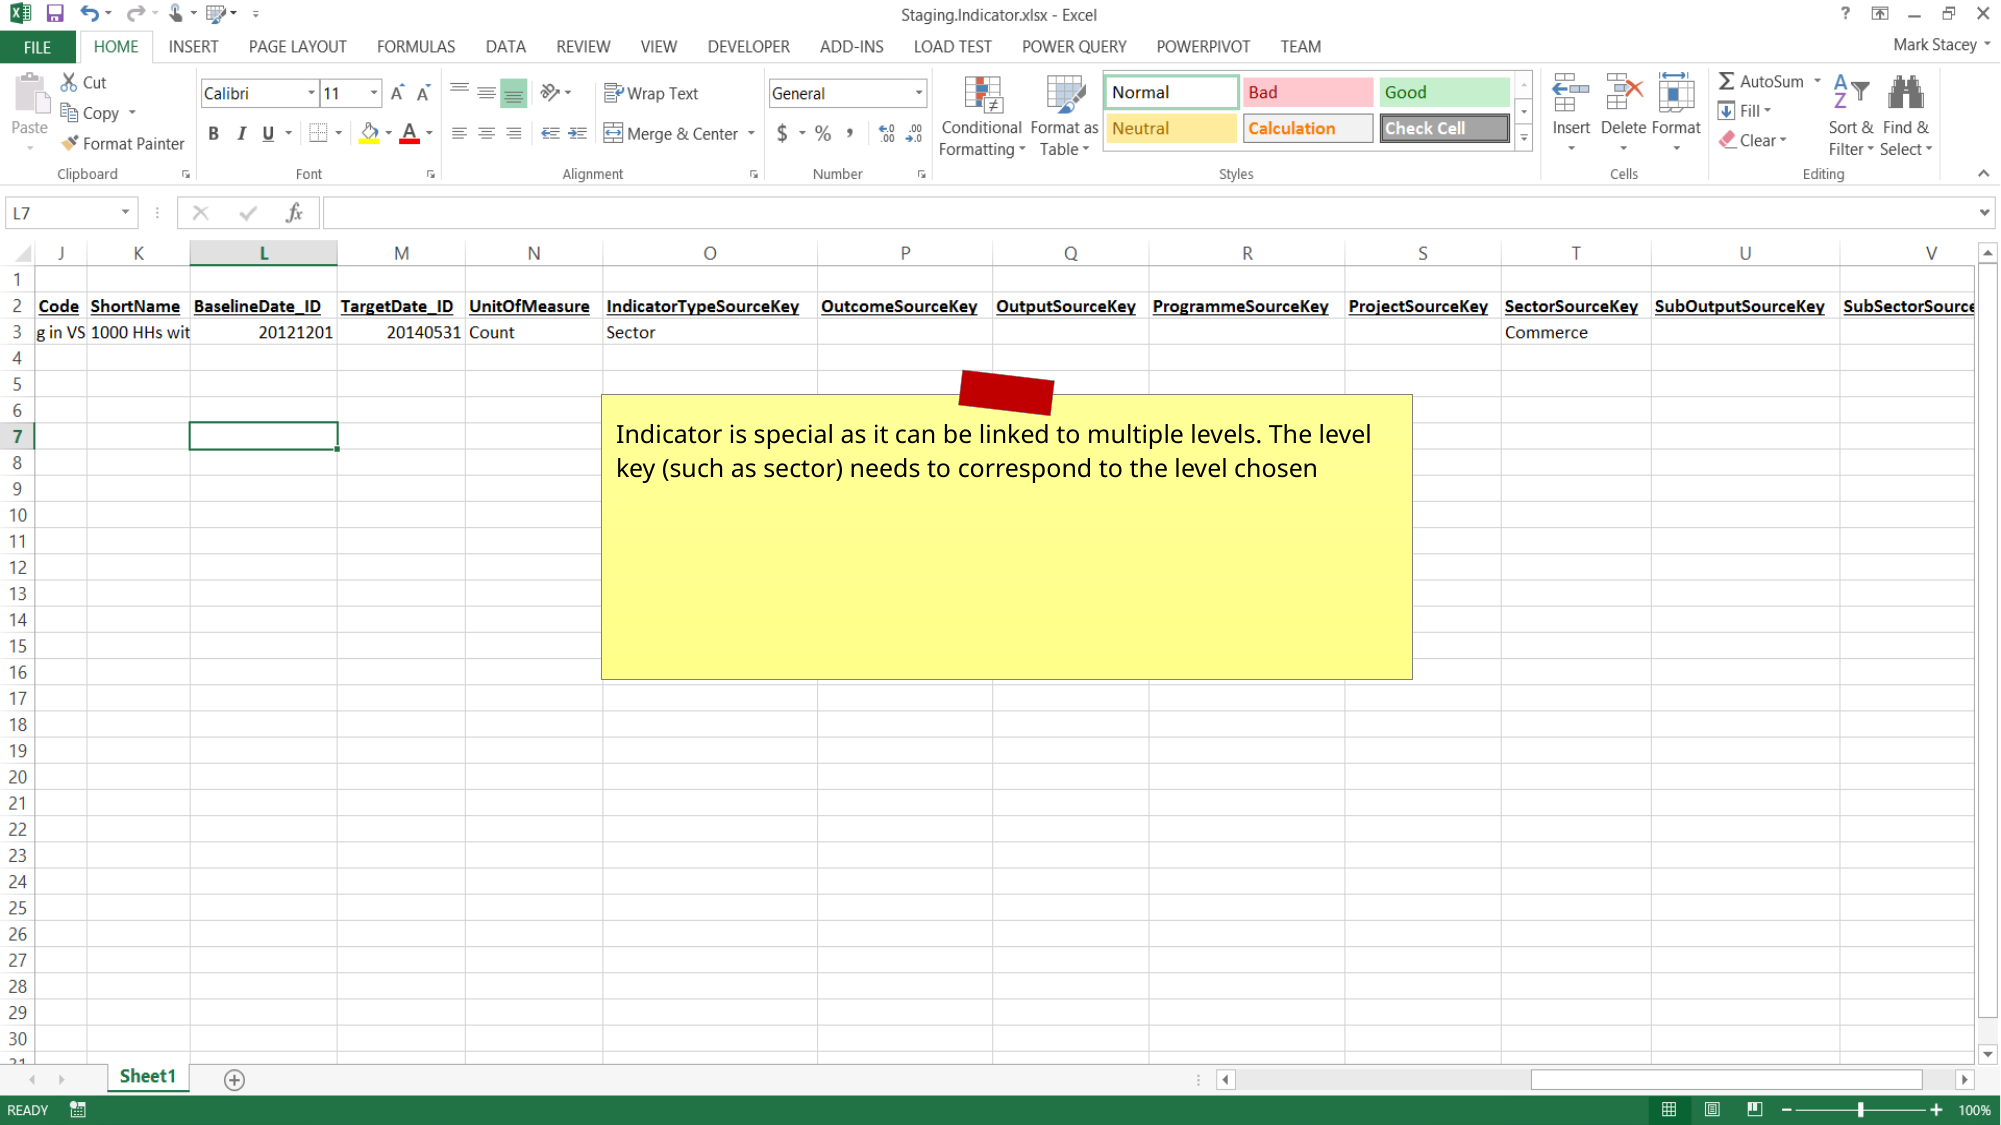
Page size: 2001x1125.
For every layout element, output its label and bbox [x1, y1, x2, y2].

text_box [601, 375, 1413, 680]
picture [0, 0, 2001, 1125]
